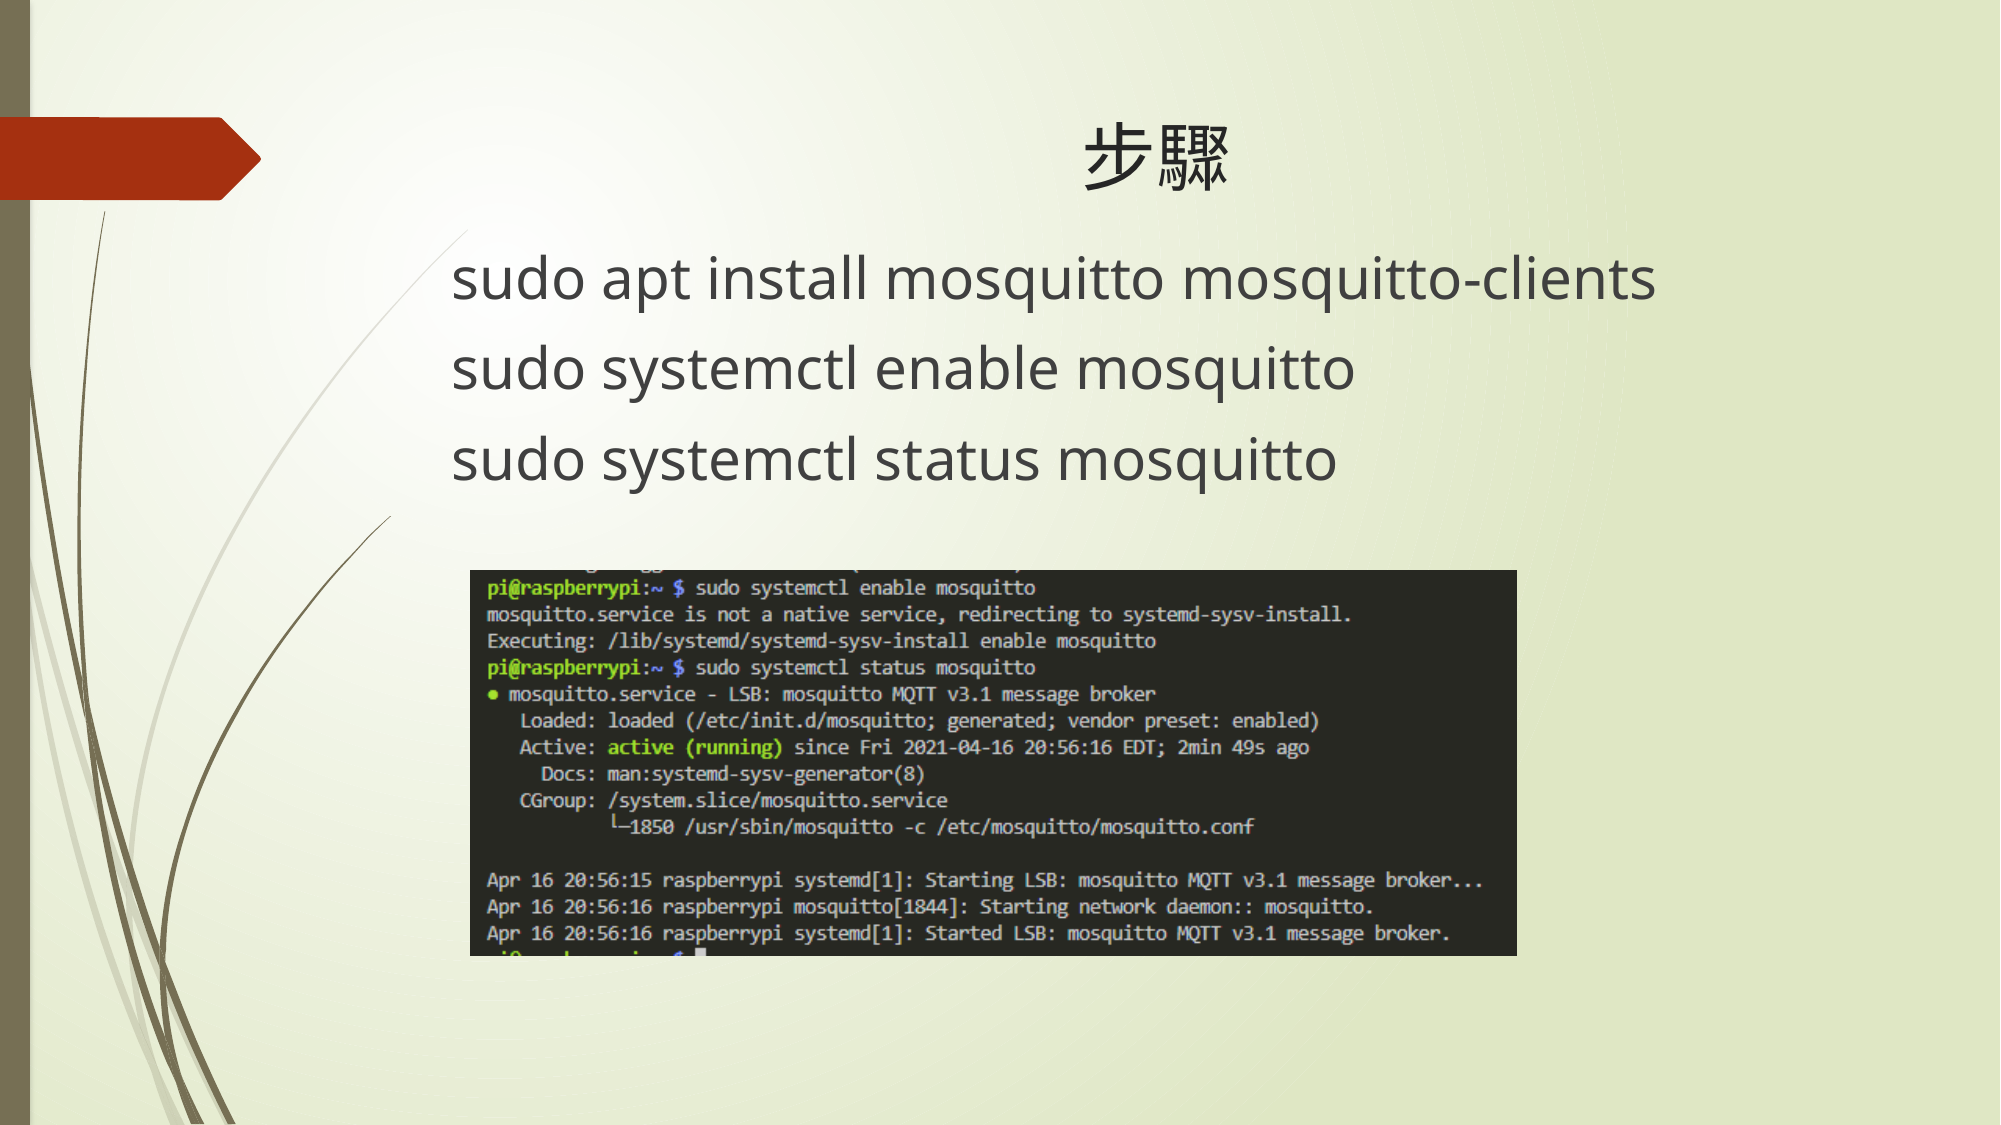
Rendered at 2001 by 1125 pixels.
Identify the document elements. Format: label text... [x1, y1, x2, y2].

picture [470, 569, 1517, 957]
list sudo apt install mosquitto mosquitto-clients sudo systemctl enable mosquitto sudo systemctl status mosquitto [436, 233, 1899, 854]
title 步驟 [425, 102, 1888, 313]
